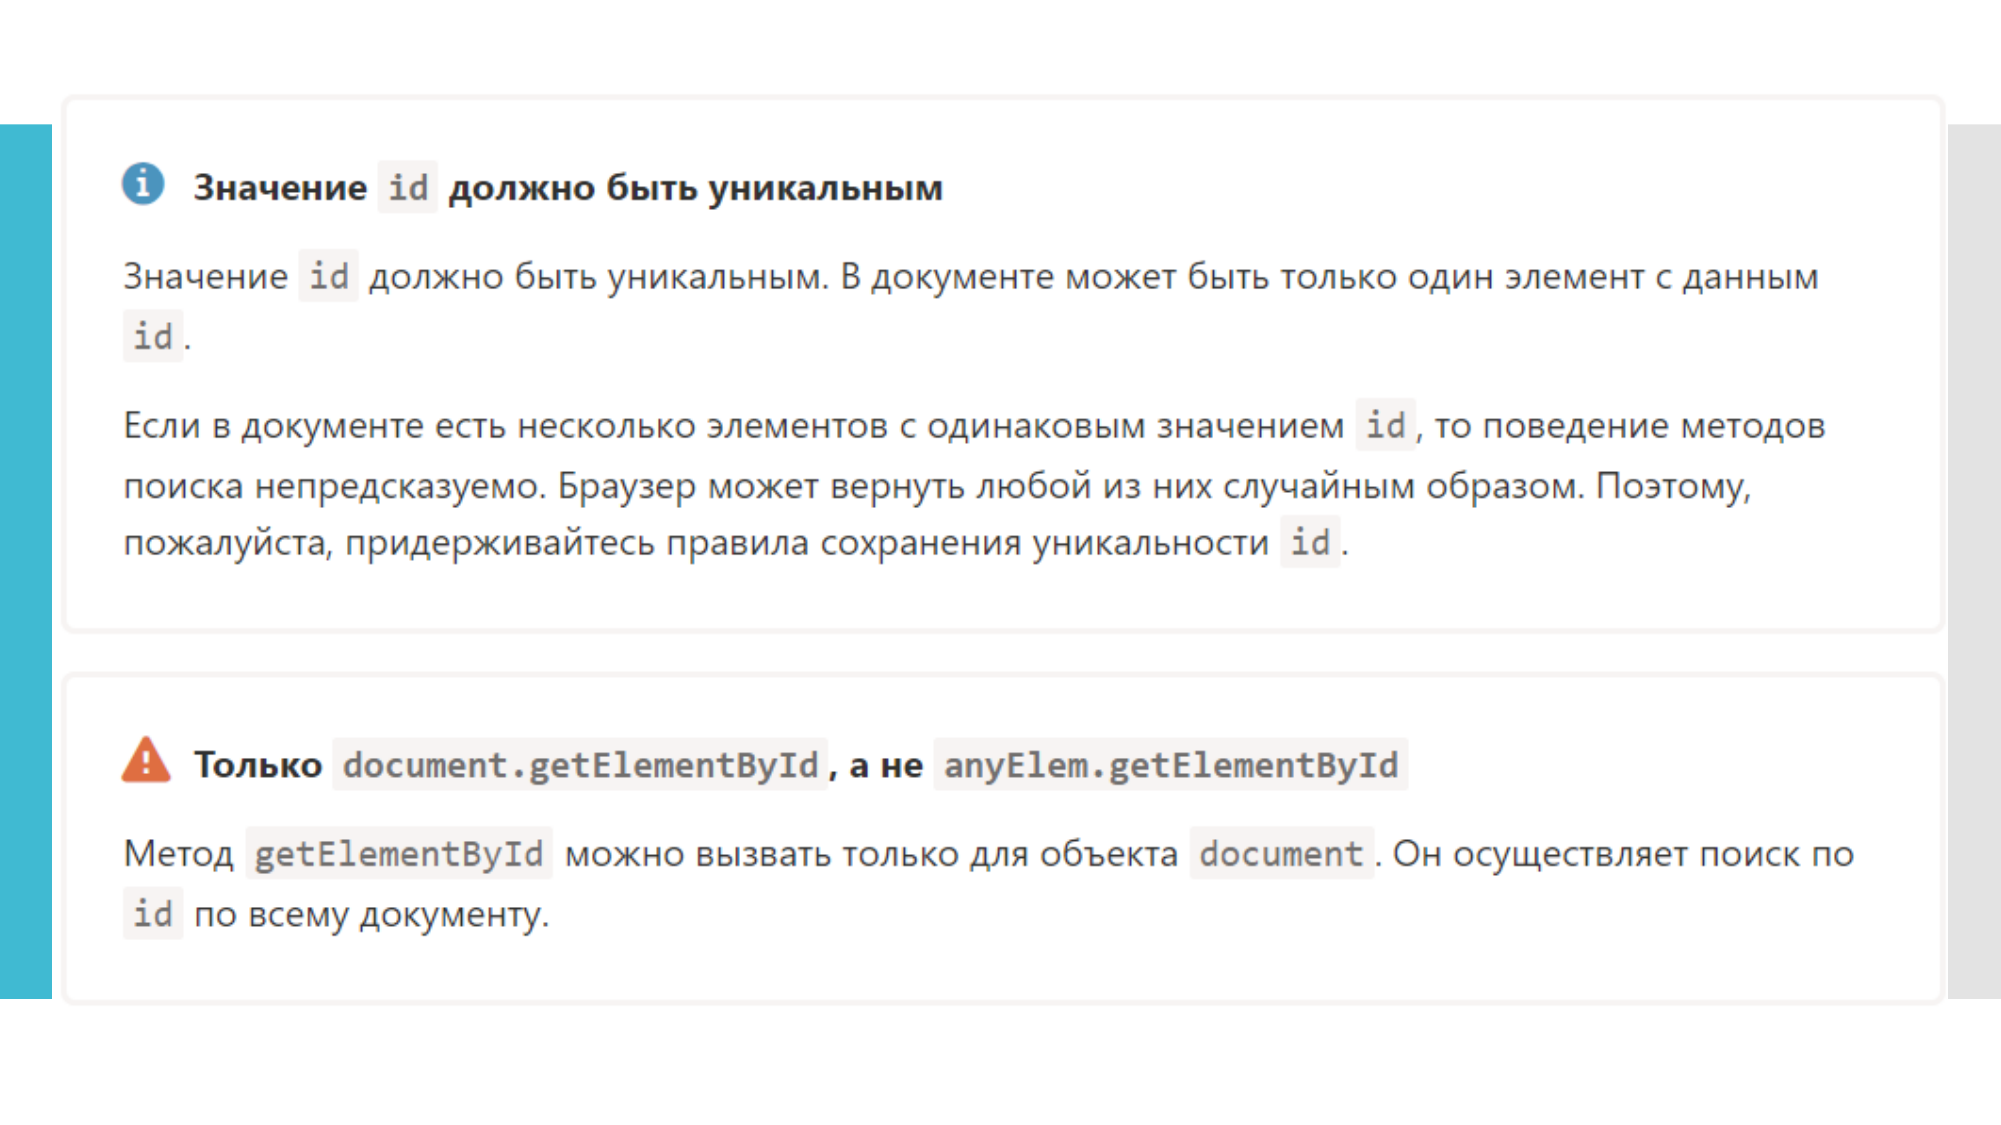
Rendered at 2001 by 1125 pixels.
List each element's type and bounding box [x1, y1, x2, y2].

picture [51, 74, 1948, 1023]
